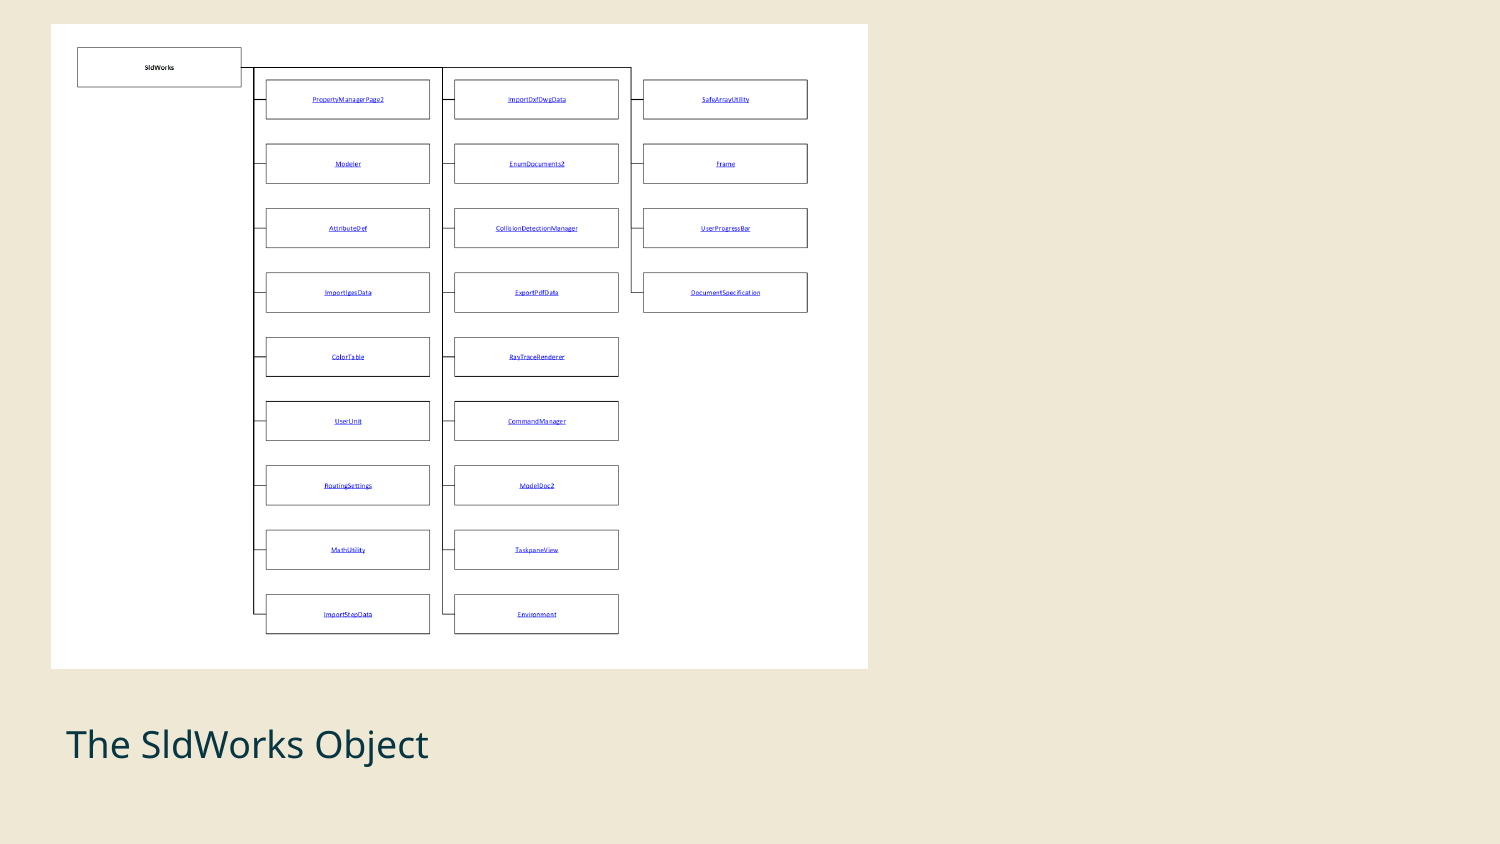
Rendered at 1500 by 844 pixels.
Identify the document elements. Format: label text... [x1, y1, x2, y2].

picture [50, 24, 868, 669]
list The SldWorks Object [51, 694, 1036, 794]
